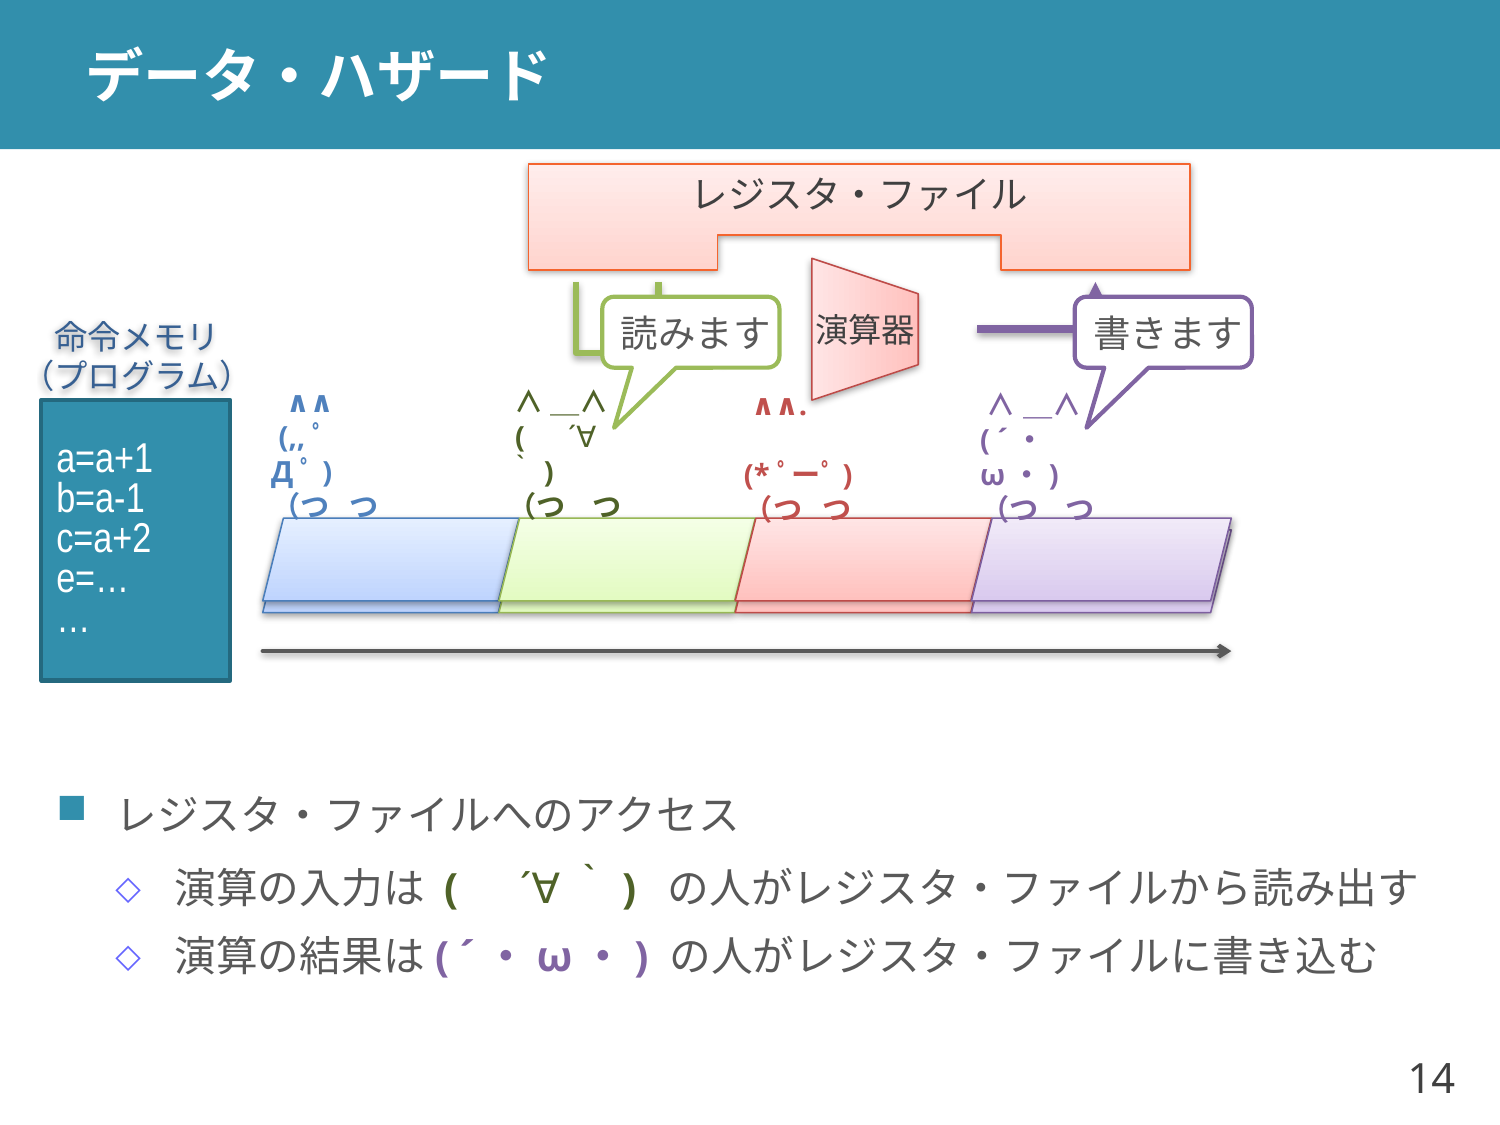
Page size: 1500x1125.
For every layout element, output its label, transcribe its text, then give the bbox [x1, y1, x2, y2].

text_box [100, 488, 219, 548]
list レジスタ・ファイルへのアクセス 演算の入力は ( ´∀｀) の人がレジスタ・ファイルから読み出す 演算の結果は( ´・ω・) の人がレジスタ・ファイルに書き込む [41, 768, 1474, 994]
text_box ∧∧ (,,ﾟДﾟ) （つ つ [256, 376, 399, 531]
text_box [971, 517, 1232, 613]
text_box ∧＿∧ ( ´・ω・)（つ つ [965, 379, 1120, 516]
text_box a=a+1 b=a-1 c=a+2 e=… … [39, 398, 232, 683]
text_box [734, 517, 970, 613]
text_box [262, 517, 497, 613]
text_box レジスタ・ファイル [528, 163, 1191, 271]
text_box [498, 517, 733, 613]
text_box ∧＿∧ ( ´∀｀) （つ つ [492, 376, 647, 516]
title データ・ハザード [70, 0, 1500, 150]
text_box [977, 281, 1102, 332]
text_box 演算器 [811, 257, 920, 401]
text_box ∧∧. (*ﾟーﾟ)（つ つ [729, 379, 872, 516]
text_box 命令メモリ （プログラム） [85, 311, 190, 398]
text_box 読みます [601, 294, 782, 430]
text_box 書きます [1072, 294, 1255, 430]
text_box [575, 281, 742, 354]
